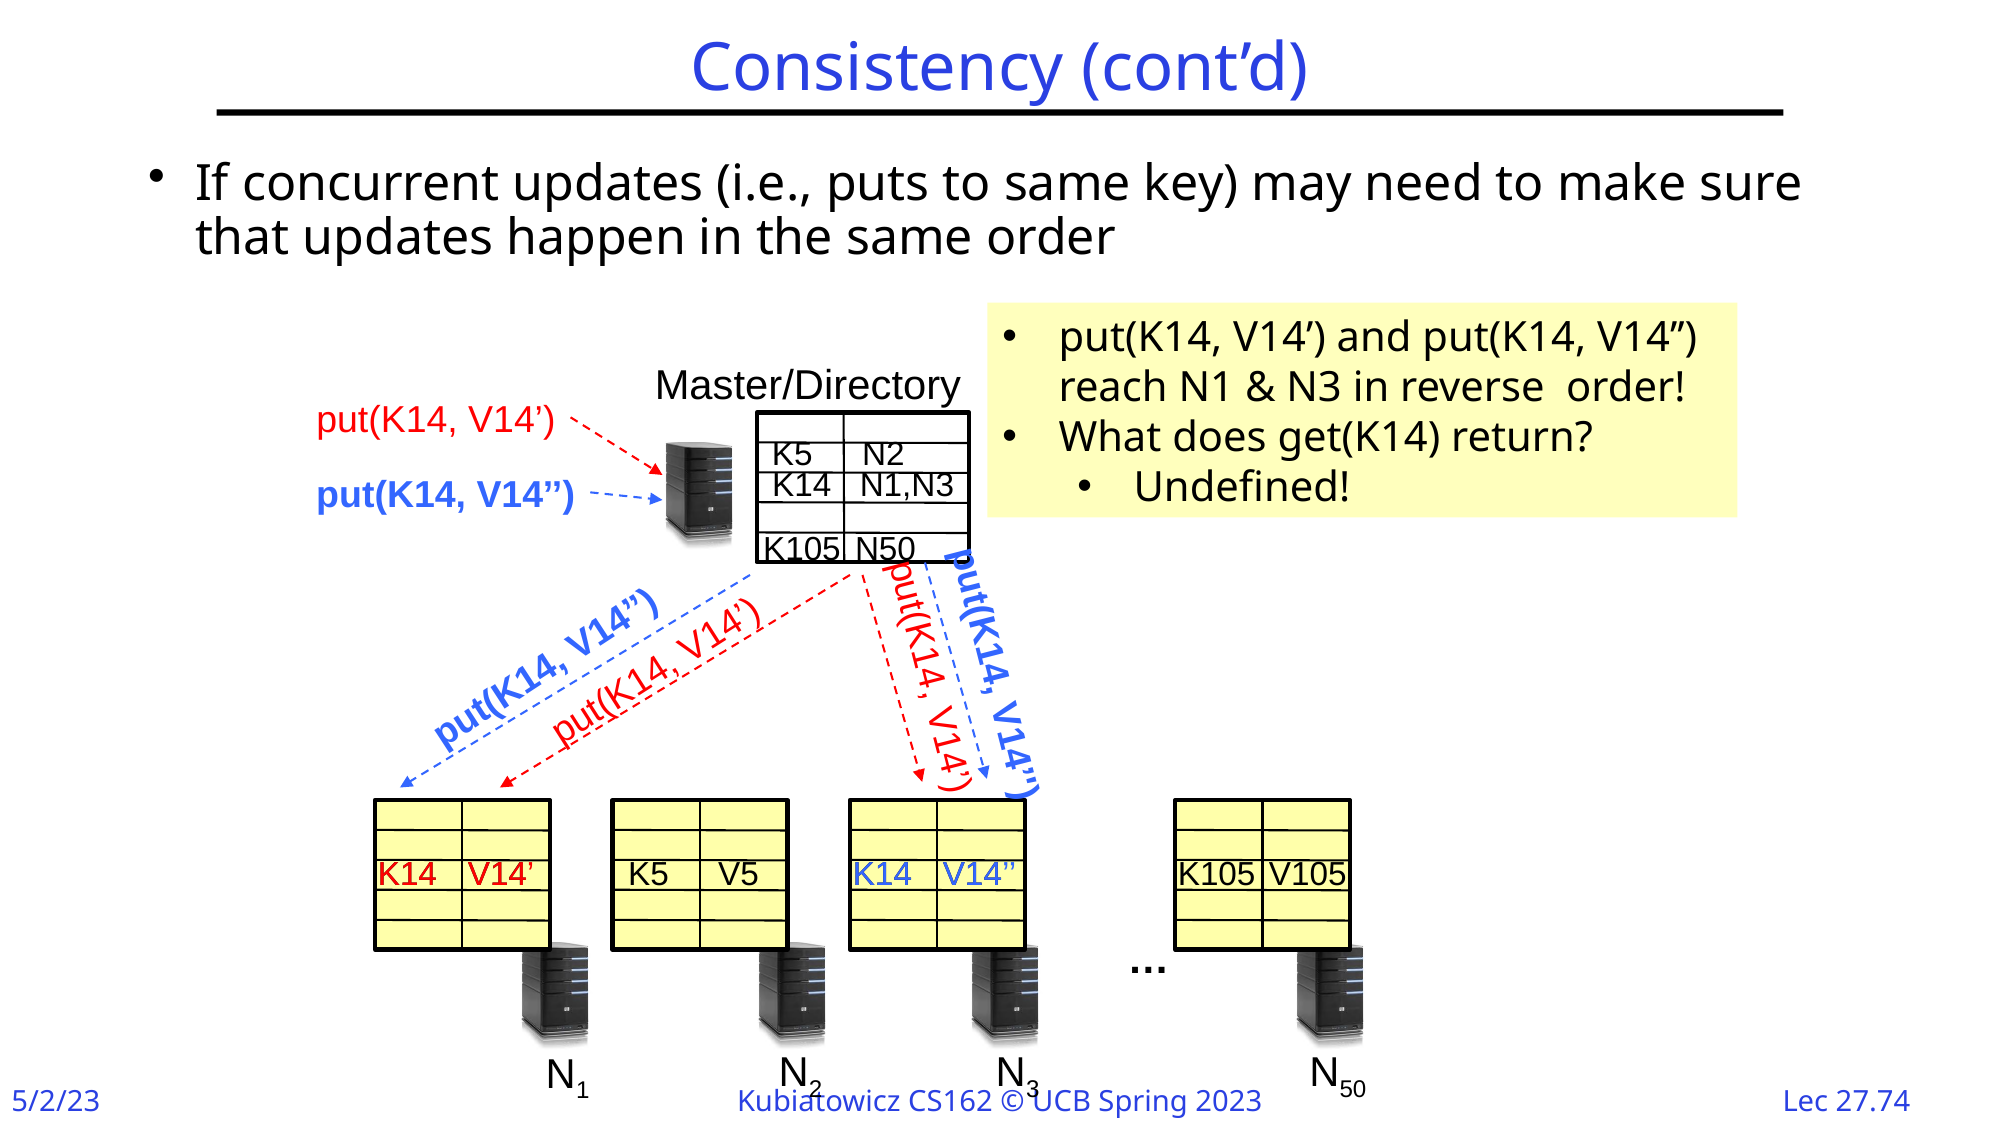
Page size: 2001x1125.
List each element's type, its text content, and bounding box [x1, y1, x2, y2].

text_box N3 [980, 1060, 1055, 1110]
text_box put(K14, V14’) and put(K14, V14’’) reach N1 & N3 in reverse order! What does get(K14) return? Undefined! [987, 302, 1738, 518]
picture [644, 437, 756, 551]
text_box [1174, 799, 1351, 951]
text_box N50 [1294, 1058, 1382, 1110]
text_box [374, 799, 551, 844]
list If concurrent updates (i.e., puts to same key) may need to make sure that updates happen in the same order [133, 149, 1867, 988]
picture [949, 937, 1063, 1051]
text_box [756, 519, 970, 563]
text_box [299, 462, 663, 524]
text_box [299, 387, 663, 462]
picture [737, 937, 851, 1051]
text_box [612, 799, 788, 951]
text_box … [1112, 924, 1185, 990]
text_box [924, 527, 1028, 820]
picture [499, 937, 613, 1051]
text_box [849, 908, 1026, 951]
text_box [499, 574, 851, 788]
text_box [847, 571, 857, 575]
text_box N2 [763, 1060, 838, 1110]
text_box V105 [1354, 844, 1362, 900]
text_box N1 [530, 1060, 605, 1112]
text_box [374, 906, 551, 951]
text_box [362, 844, 551, 901]
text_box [862, 540, 919, 814]
picture [1274, 937, 1388, 1051]
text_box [837, 844, 1033, 901]
text_box K105 [1163, 844, 1169, 900]
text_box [756, 455, 980, 512]
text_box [756, 412, 970, 455]
text_box Master/Directory [639, 350, 977, 415]
text_box K105 [748, 560, 758, 573]
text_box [849, 799, 1026, 842]
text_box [397, 574, 498, 788]
title Consistency (cont’d) [216, 24, 1784, 113]
